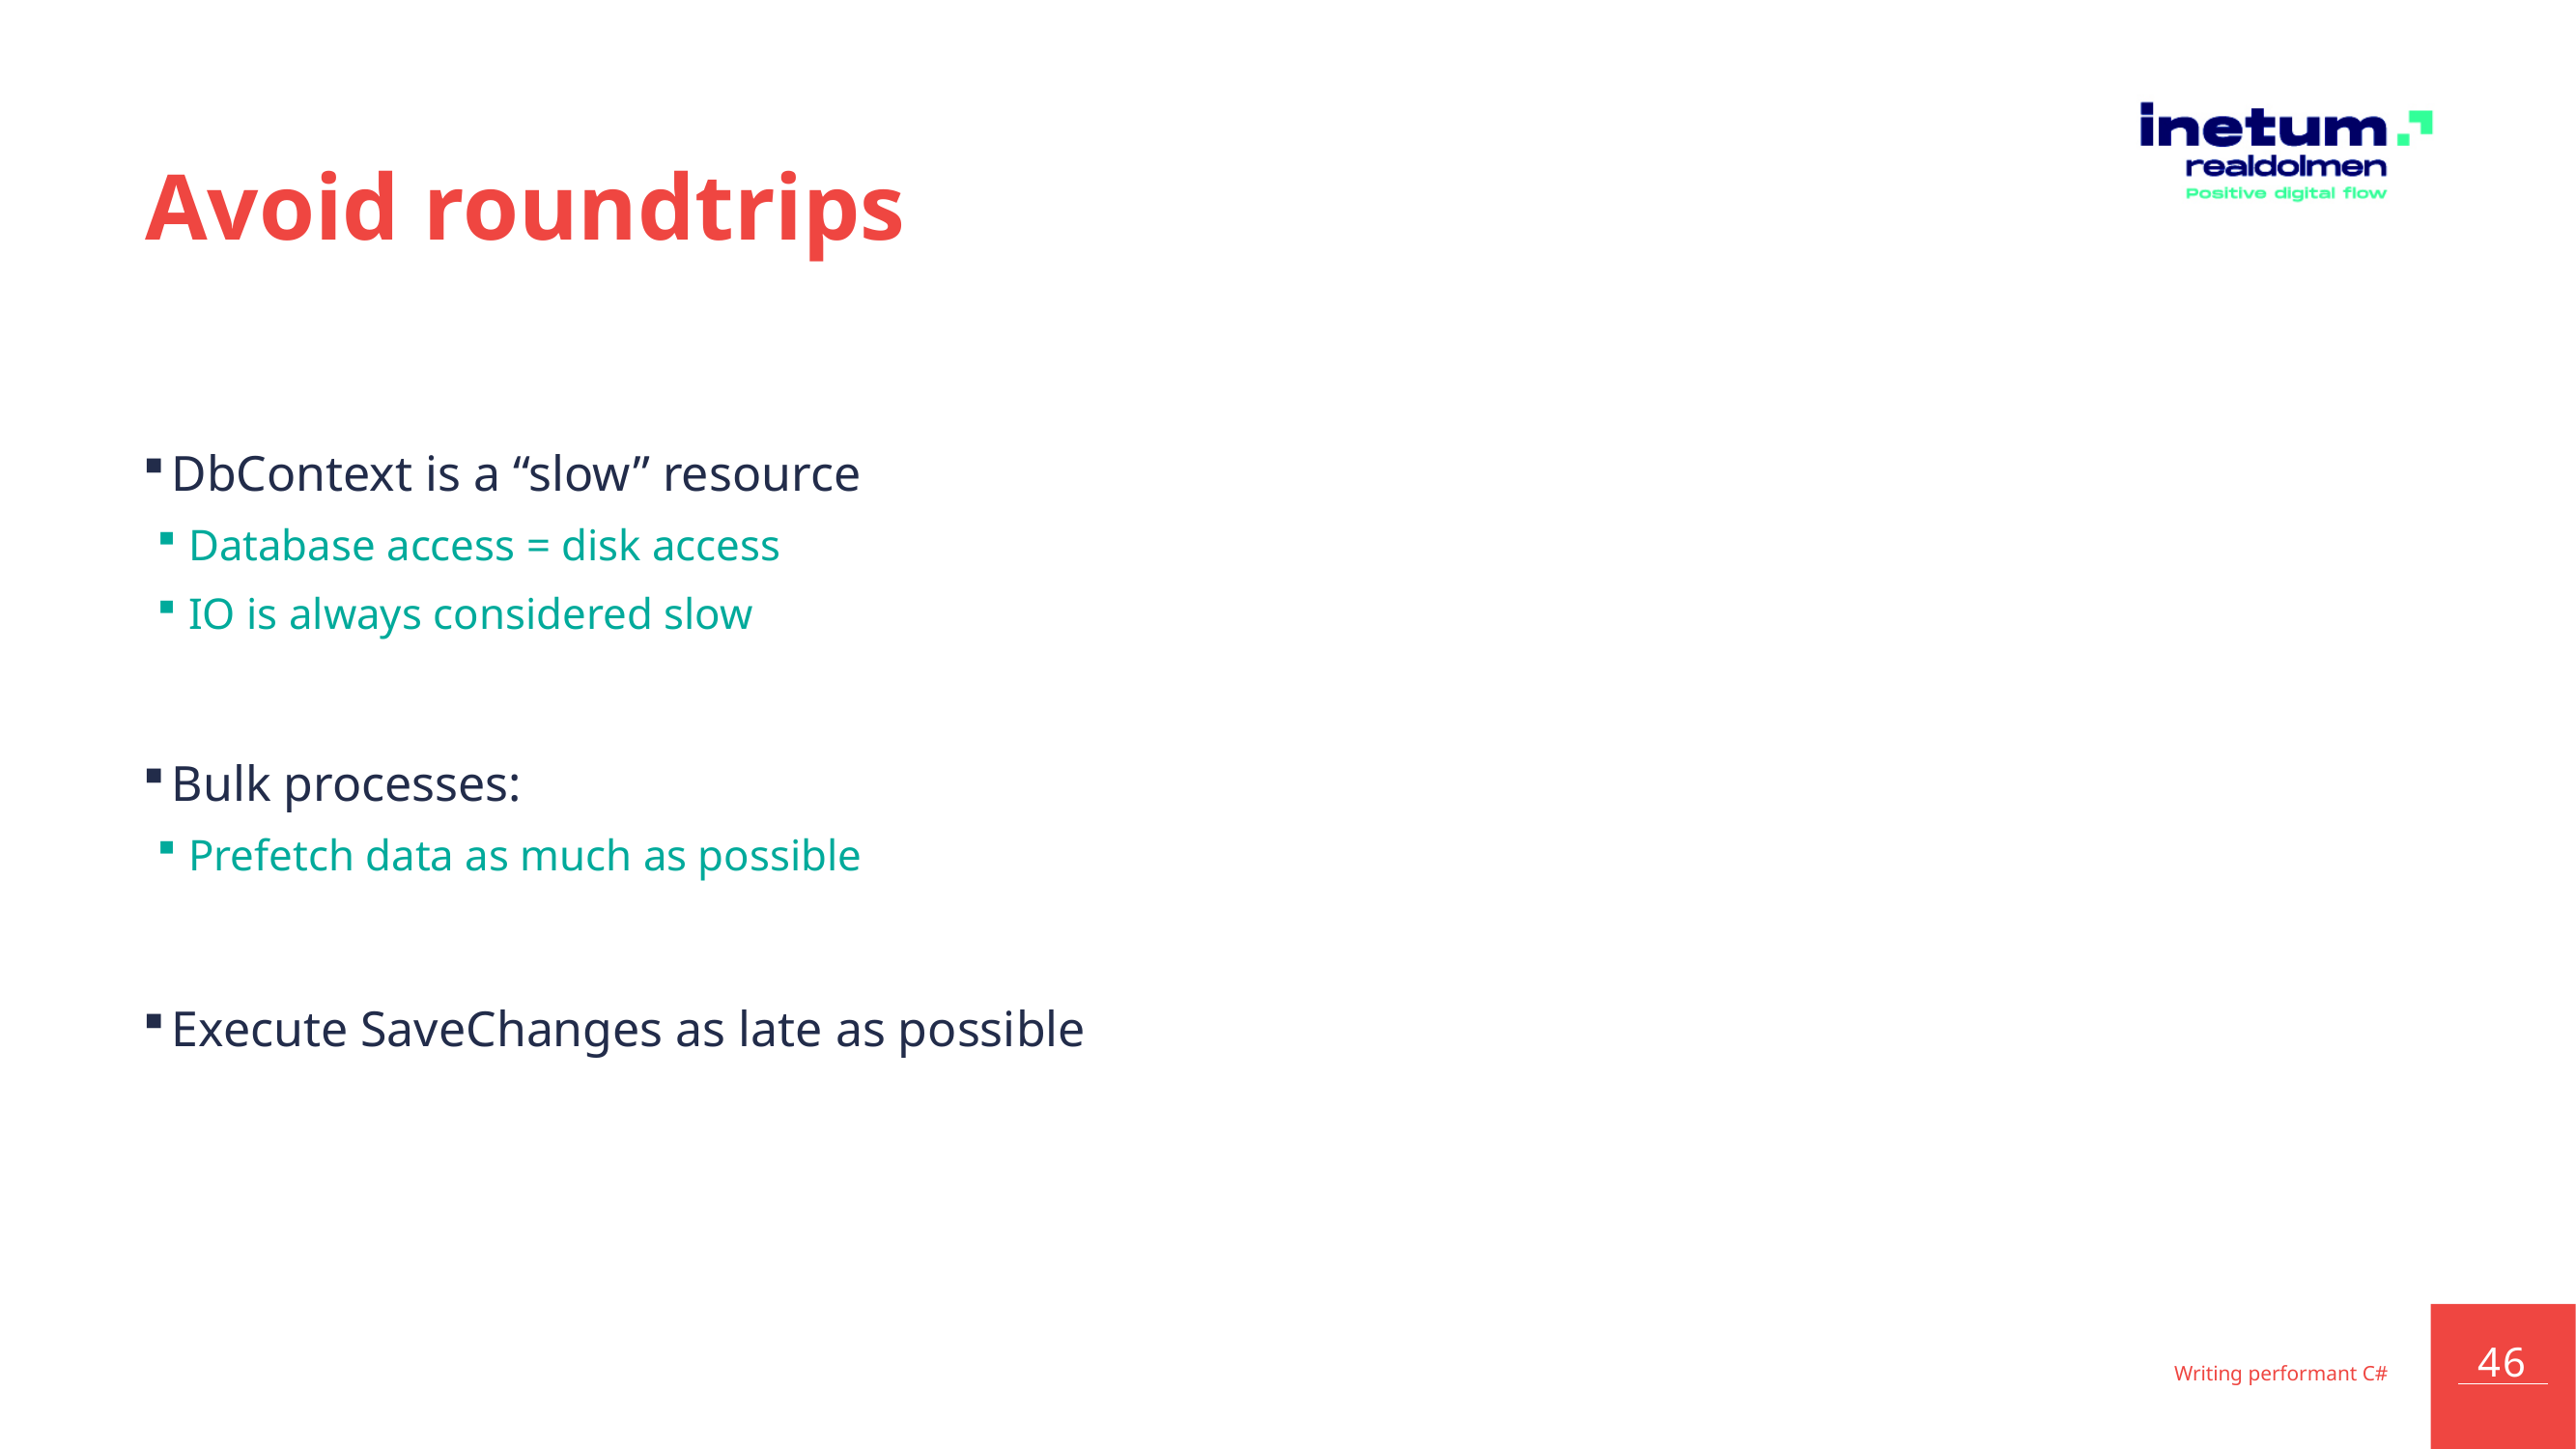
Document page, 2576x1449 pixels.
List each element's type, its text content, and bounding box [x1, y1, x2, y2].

picture [2118, 68, 2457, 218]
list DbContext is a “slow” resource Database access = disk access IO is always considered slow Bulk processes: Prefetch data as much as possible Execute SaveChanges as late as possible [142, 420, 2404, 1037]
title Avoid roundtrips [142, 147, 2109, 260]
footer Writing performant C# [1533, 1354, 2403, 1394]
